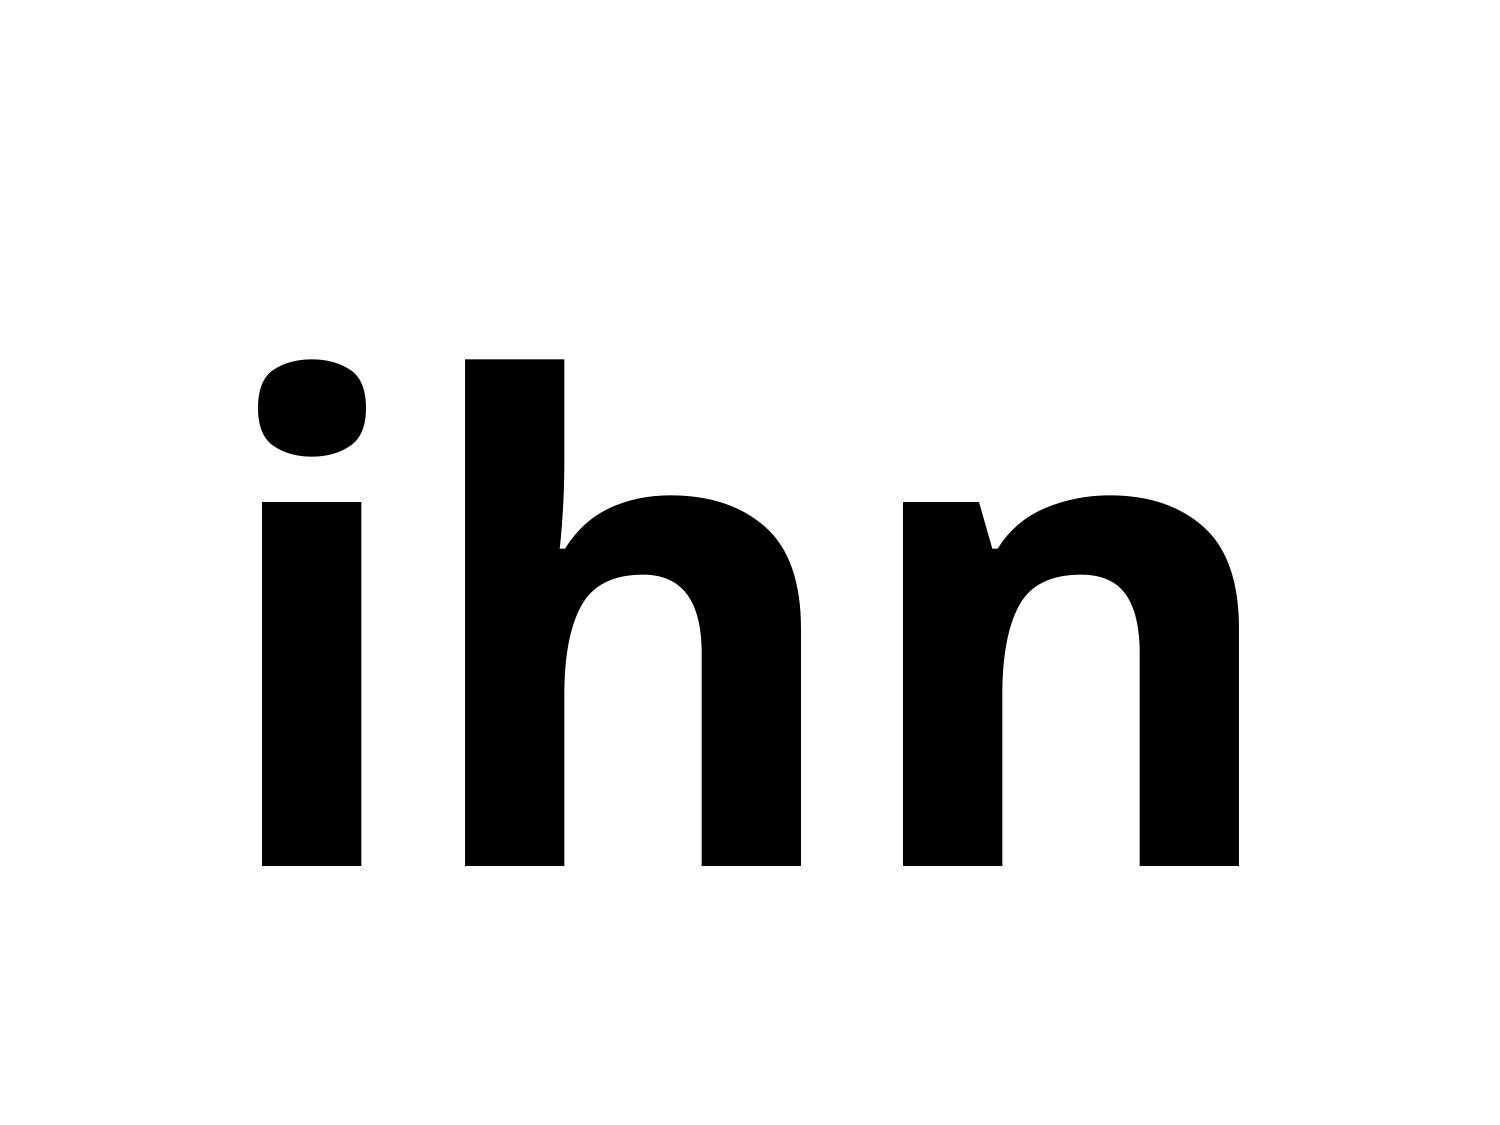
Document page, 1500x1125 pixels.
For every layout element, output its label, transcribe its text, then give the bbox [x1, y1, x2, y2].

text_box ihn [74, 149, 1425, 1050]
